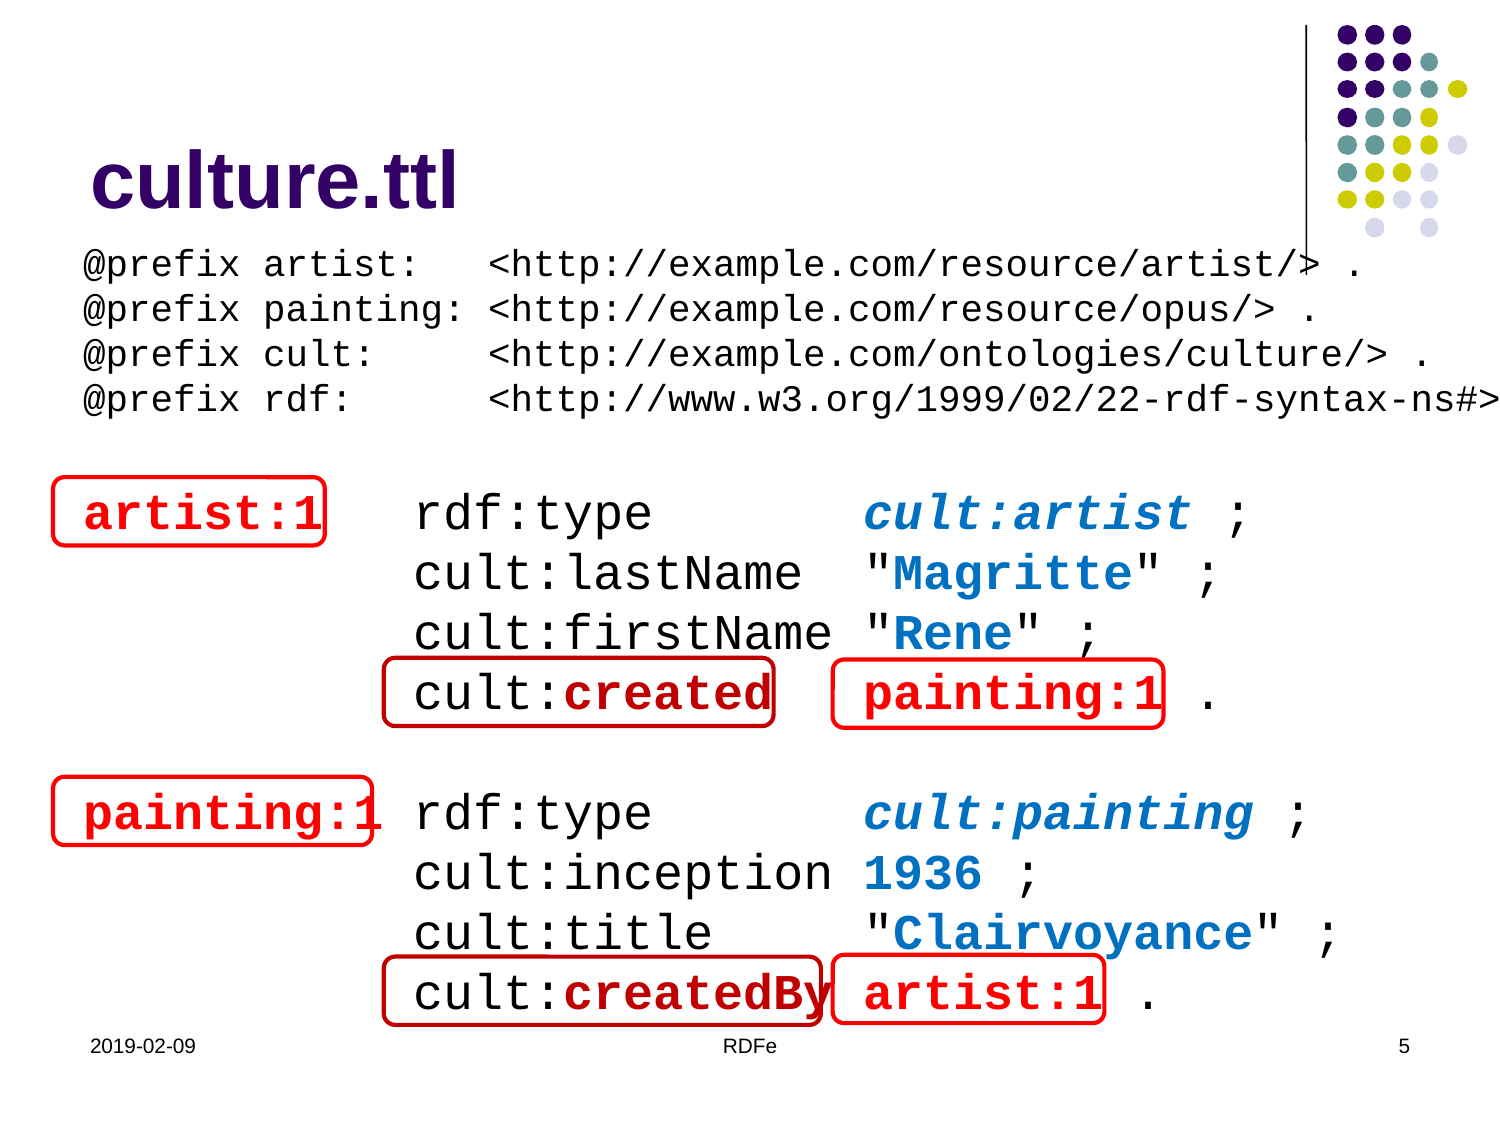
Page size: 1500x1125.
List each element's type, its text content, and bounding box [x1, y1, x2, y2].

text_box [832, 954, 1105, 1024]
text_box [53, 477, 325, 546]
text_box @prefix artist: <http://example.com/resource/artist/> . @prefix painting: <http://example.com/resource/opus/> . @prefix cult: <http://example.com/ontologies/culture/> . @prefix rdf: <http://www.w3.org/1999/02/22-rdf-syntax-ns#>. artist:1 rdf:type cult:artist ; cult:lastName "Magritte" ; cult:firstName "Rene" ; cult:created painting:1 . painting:1 rdf:type cult:painting ; cult:inception 1936 ; cult:title "Clairvoyance" ; cult:createdBy artist:1 . [68, 231, 1500, 1027]
title culture.ttl [75, 20, 1313, 231]
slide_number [75, 1025, 425, 1100]
text_box [53, 776, 373, 846]
slide_number 5 [1074, 1025, 1425, 1100]
text_box [383, 657, 774, 727]
text_box [383, 956, 821, 1025]
footer RDFe [478, 1025, 1022, 1100]
text_box [832, 659, 1164, 728]
